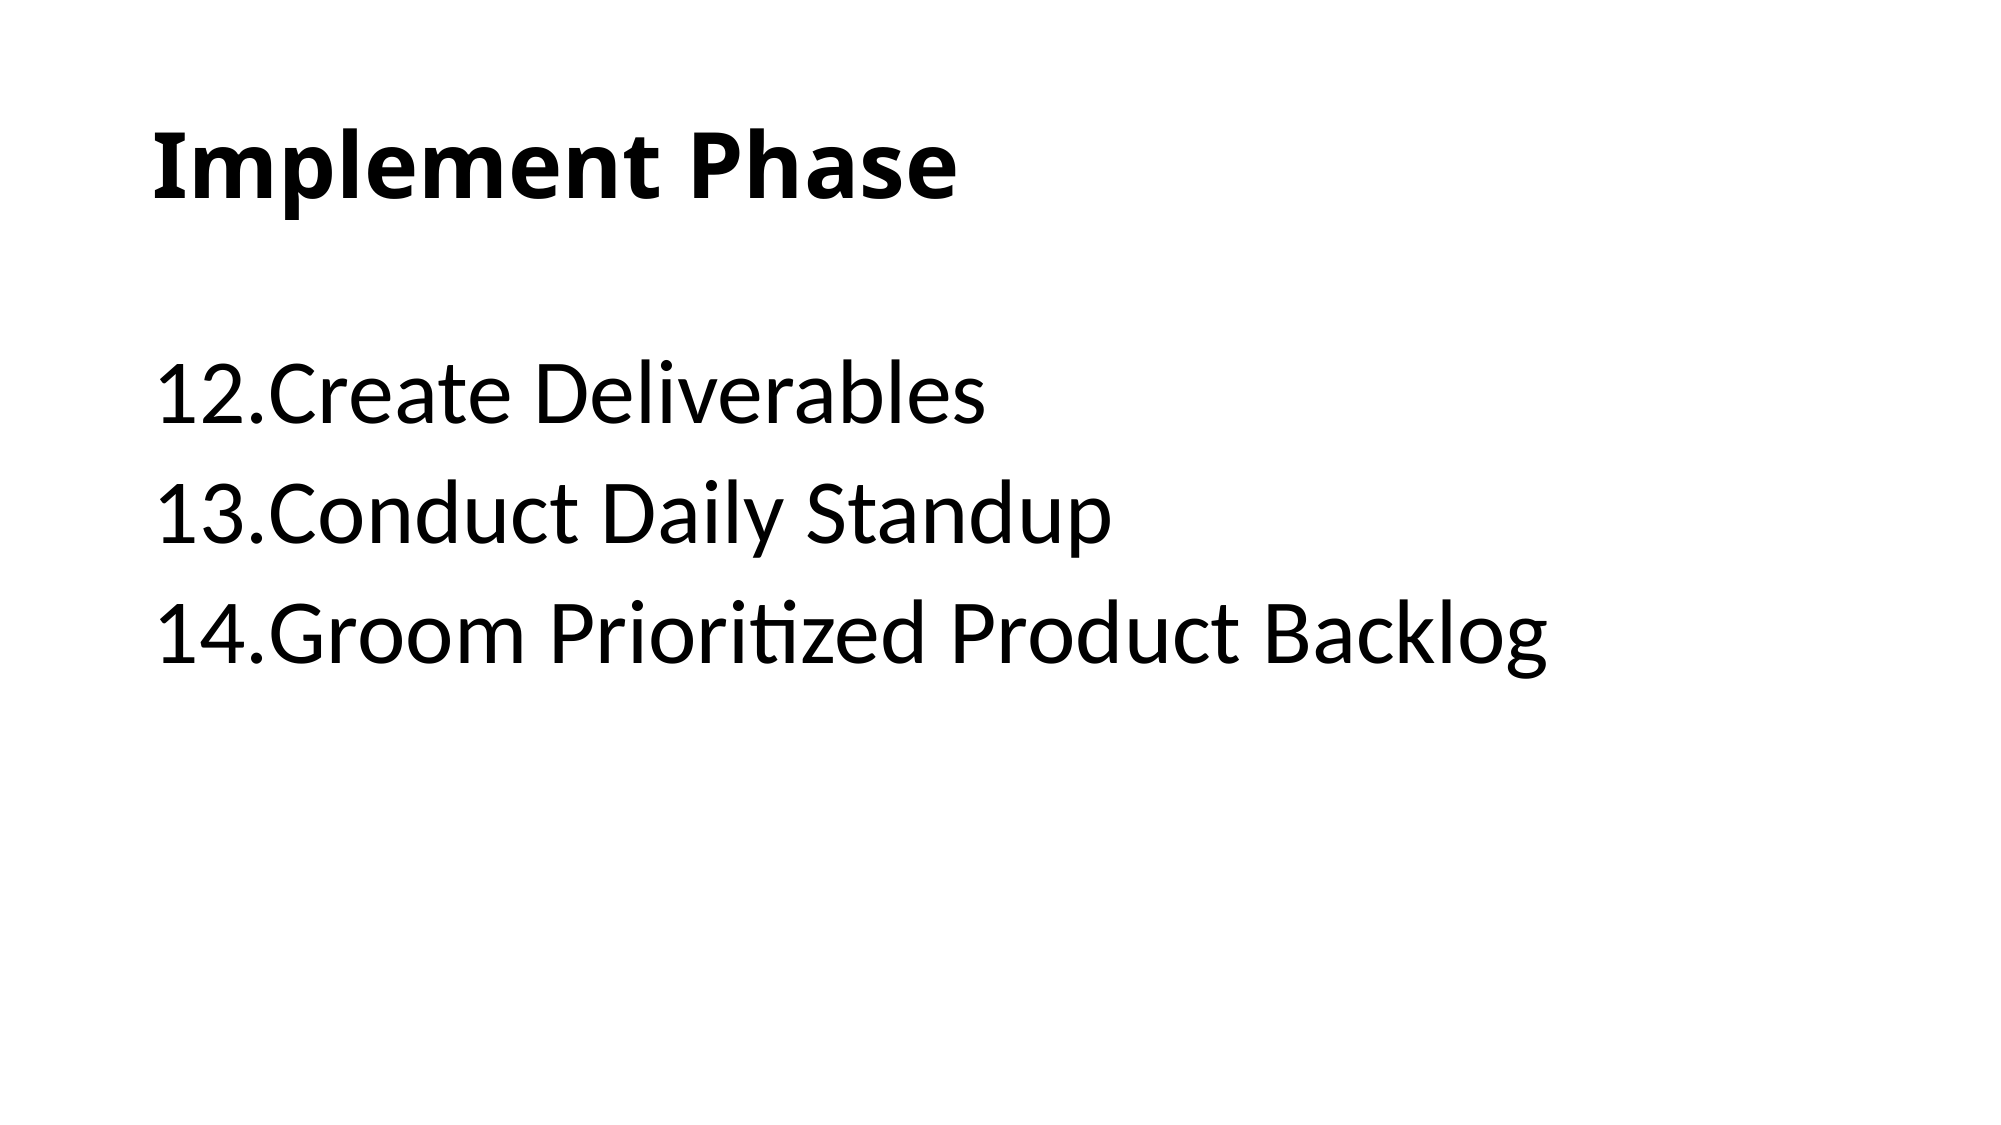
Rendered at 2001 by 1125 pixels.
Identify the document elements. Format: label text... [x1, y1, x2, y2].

list Create Deliverables Conduct Daily Standup Groom Prioritized Product Backlog [137, 336, 1574, 1016]
title Implement Phase [137, 59, 1863, 278]
